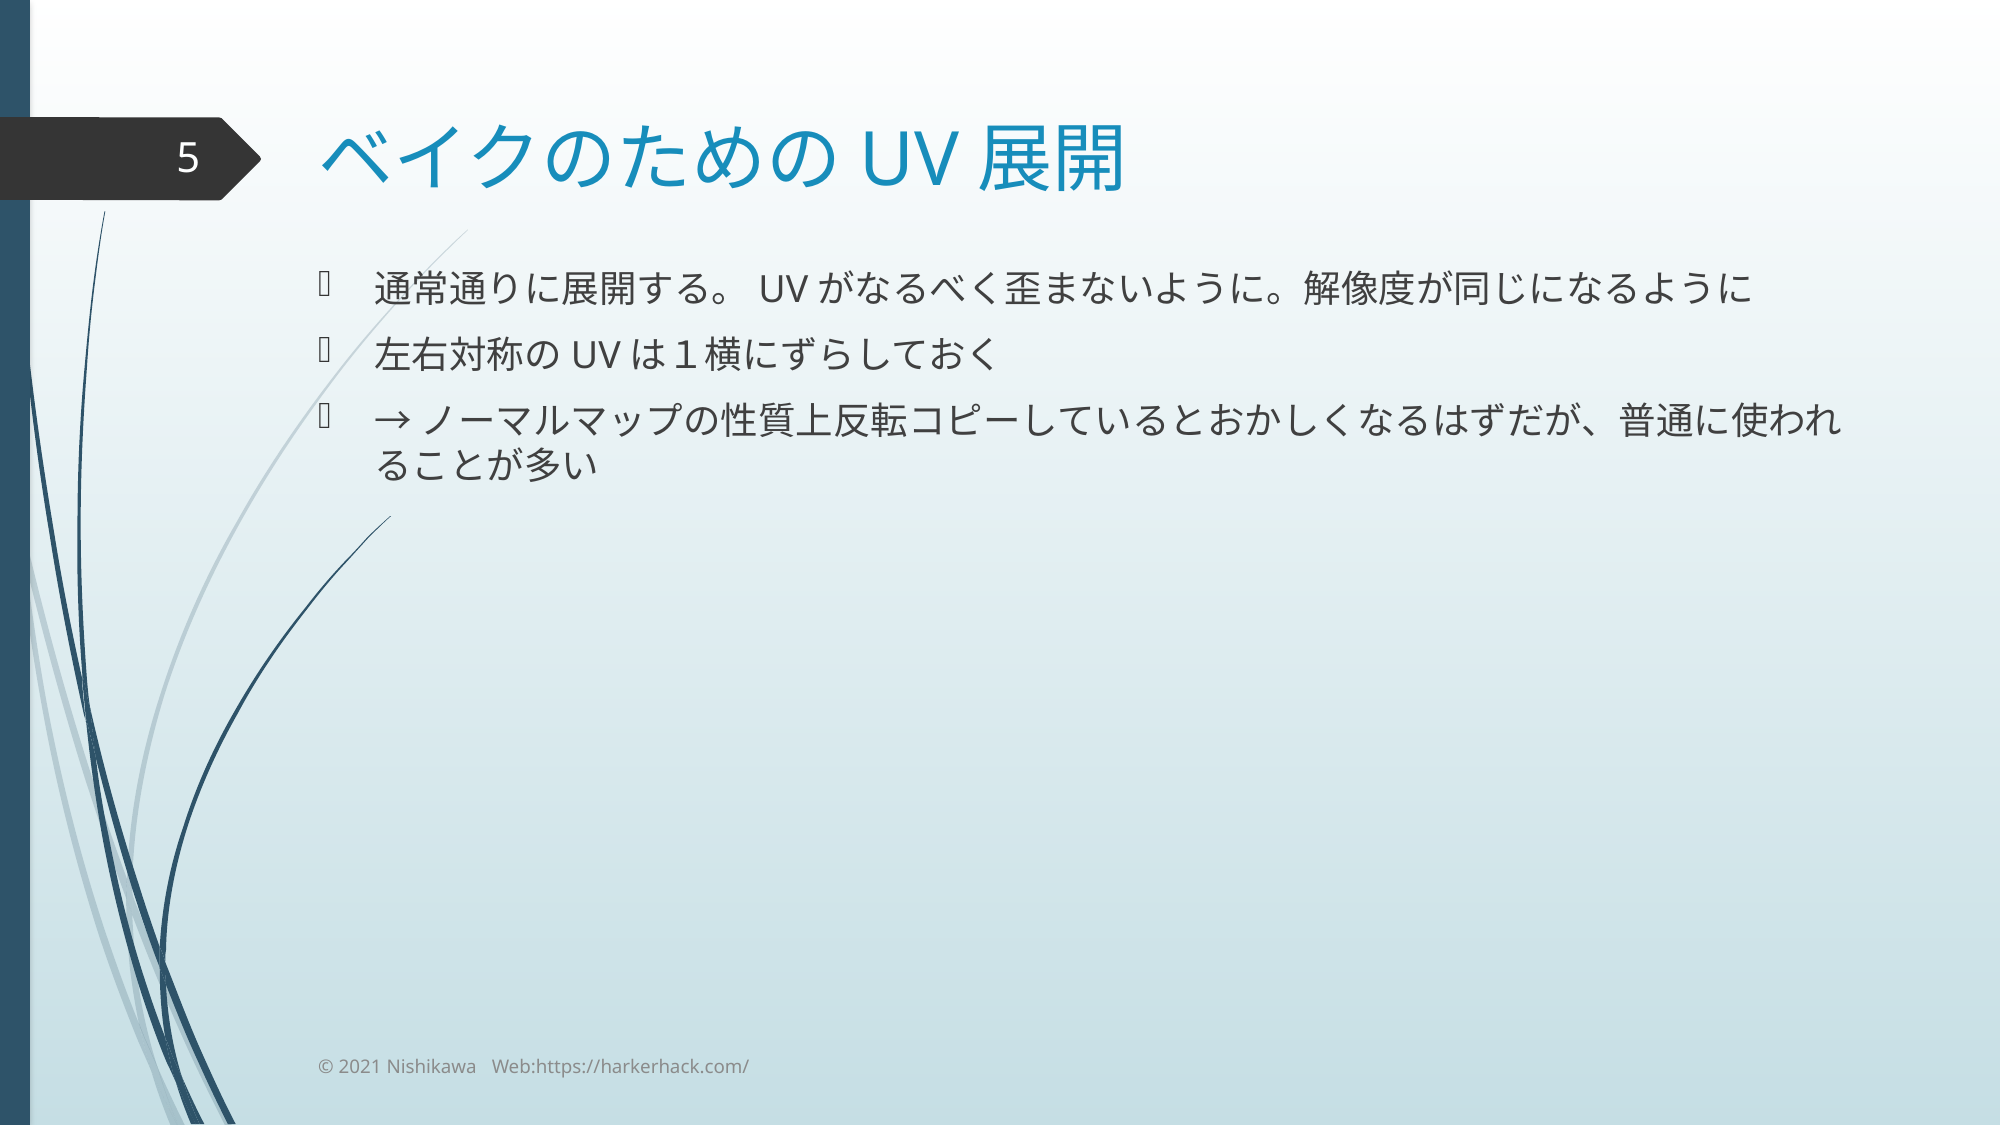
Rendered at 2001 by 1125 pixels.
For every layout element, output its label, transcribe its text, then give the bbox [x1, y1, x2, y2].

slide_number 5 [87, 129, 216, 190]
footer © 2021 Nishikawa Web:https://harkerhack.com/ [303, 1036, 1675, 1096]
list 通常通りに展開する。UVがなるべく歪まないように。解像度が同じになるように 左右対称のUVは１横にずらしておく →ノーマルマップの性質上反転コピーしているとおかしくなるはずだが、普通に使われることが多い [303, 257, 1888, 970]
title ベイクのためのUV展開 [303, 102, 1888, 212]
